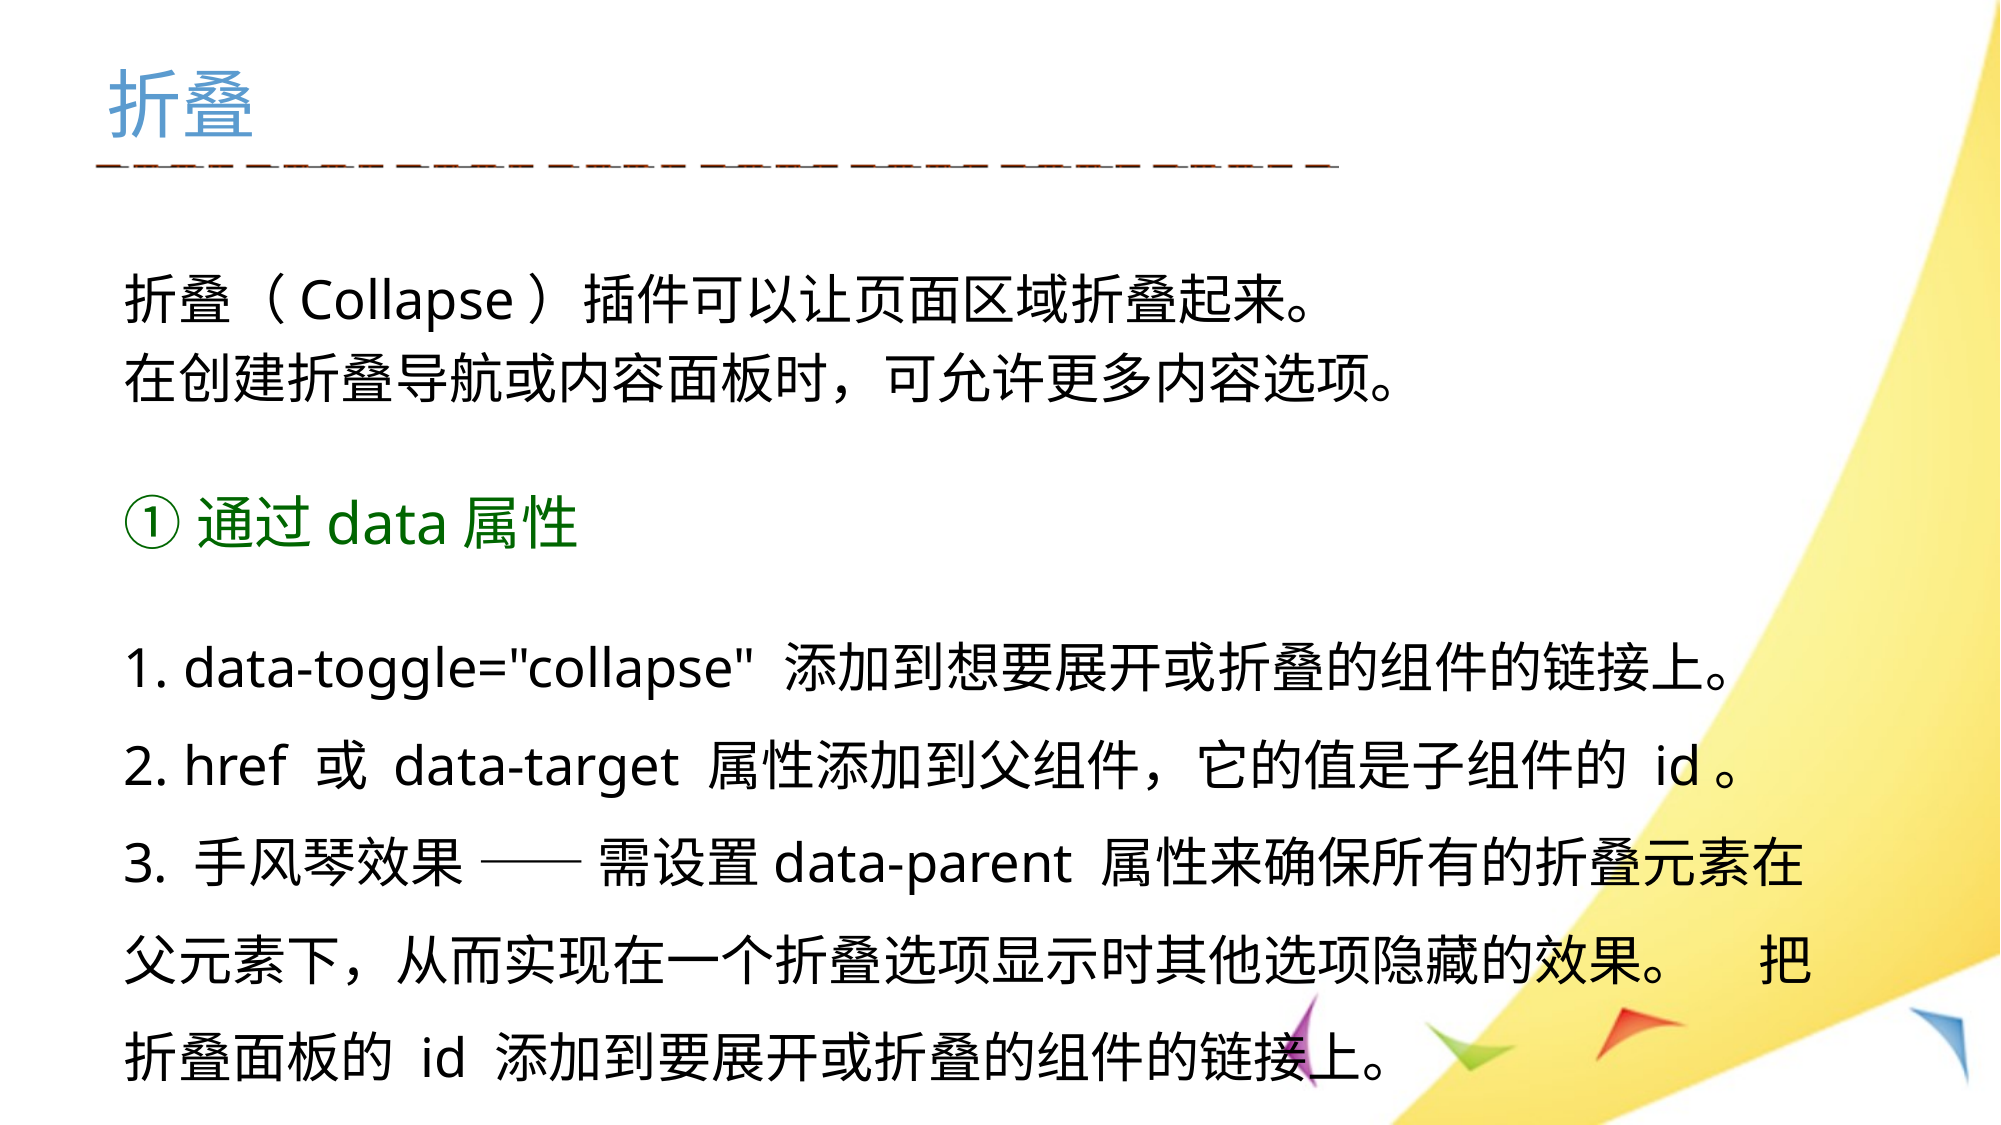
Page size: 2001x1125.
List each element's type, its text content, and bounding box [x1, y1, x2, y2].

text_box 折叠（Collapse）插件可以让页面区域折叠起来。 在创建折叠导航或内容面板时，可允许更多内容选项。 [109, 243, 1794, 417]
title 折叠 [90, 43, 1918, 162]
text_box ①通过data属性 [109, 478, 740, 564]
picture [88, 0, 2000, 1125]
text_box data-toggle="collapse" 添加到想要展开或折叠的组件的链接上。 href 或 data-target 属性添加到父组件，它的值是子组件的 id。 手风琴效果 —— 需设置data-parent 属性来确保所有的折叠元素在父元素下，从而实现在一个折叠选项显示时其他选项隐藏的效果。 把折叠面板的 id 添加到要展开或折叠的组件的链接上。 [109, 593, 1834, 1096]
